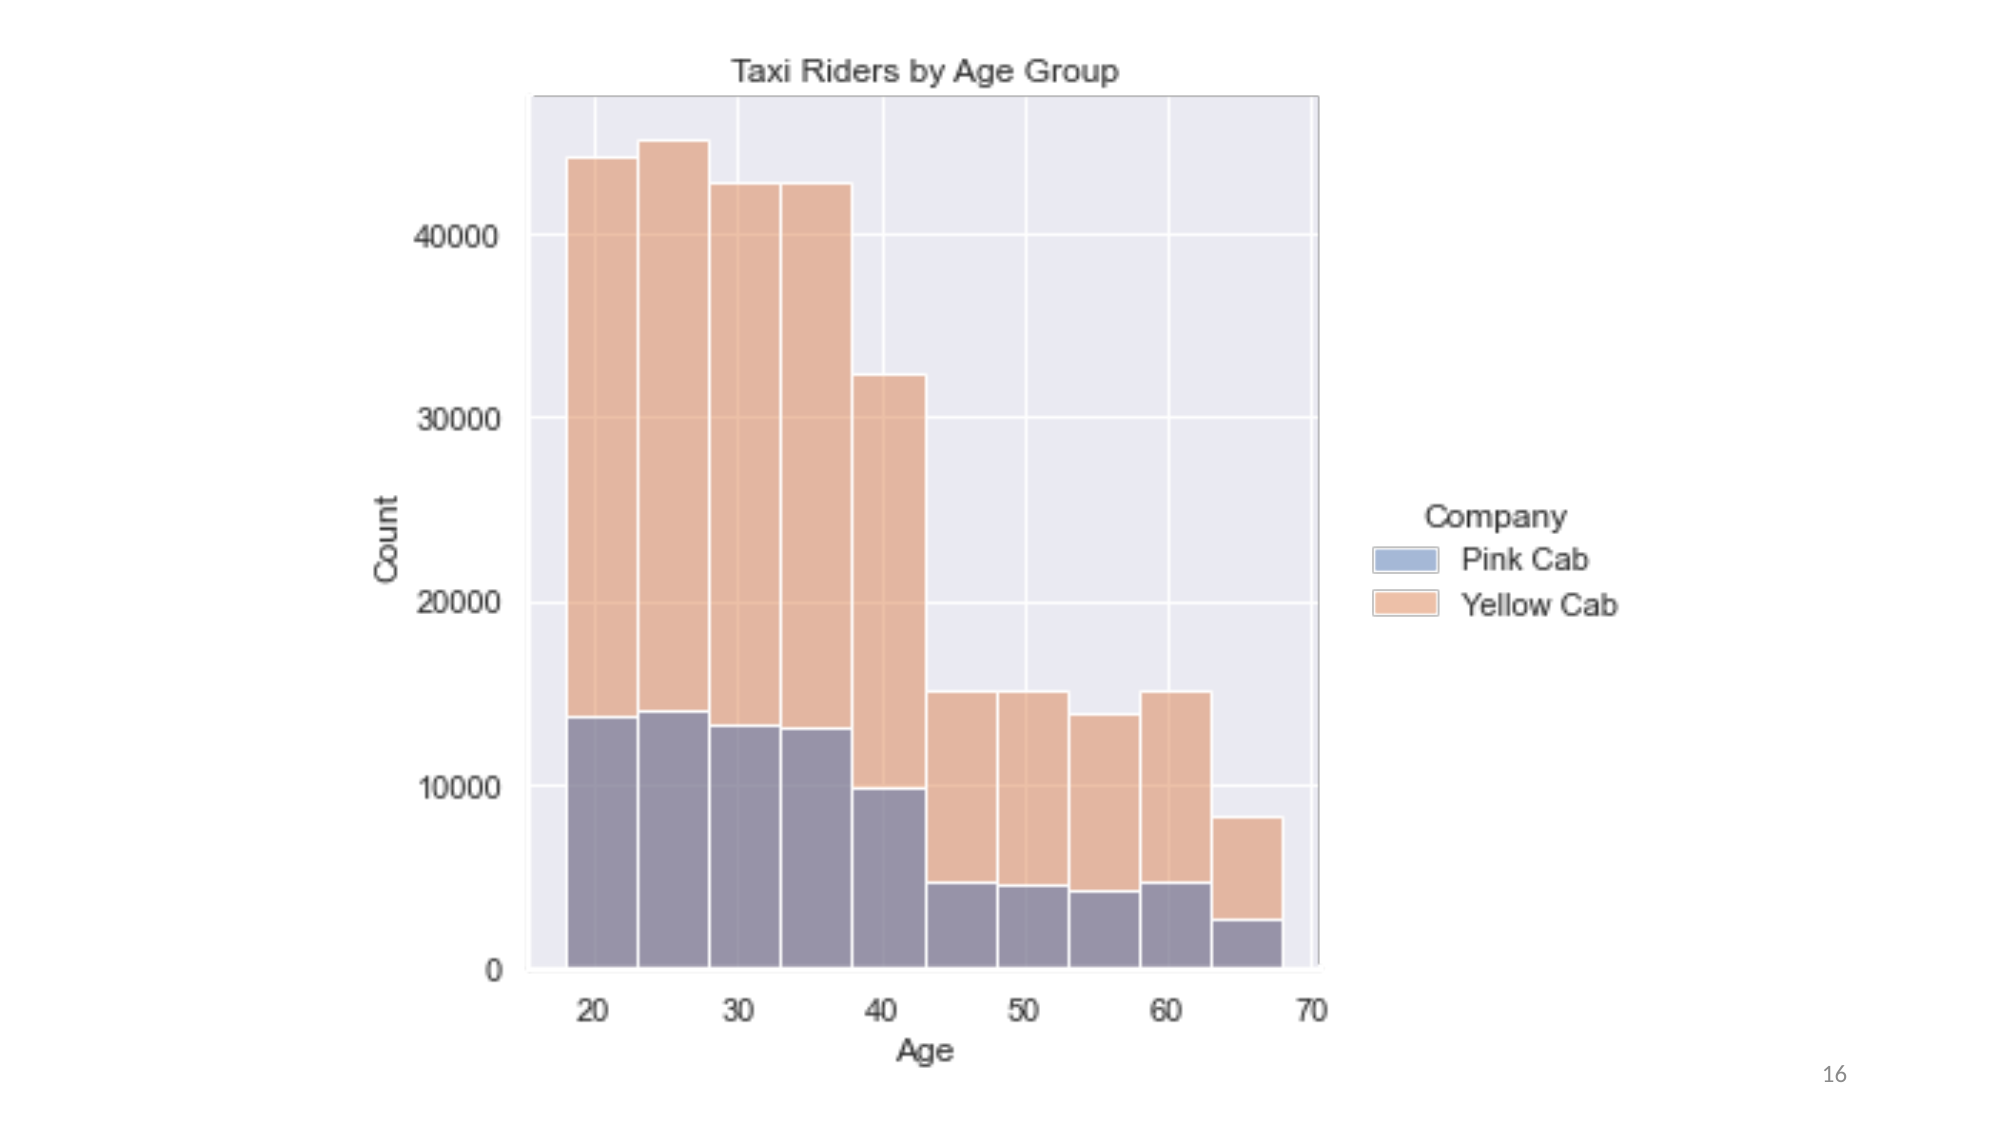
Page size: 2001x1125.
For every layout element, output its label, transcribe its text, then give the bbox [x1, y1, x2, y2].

picture [355, 40, 1645, 1085]
slide_number 16 [1412, 1042, 1863, 1103]
